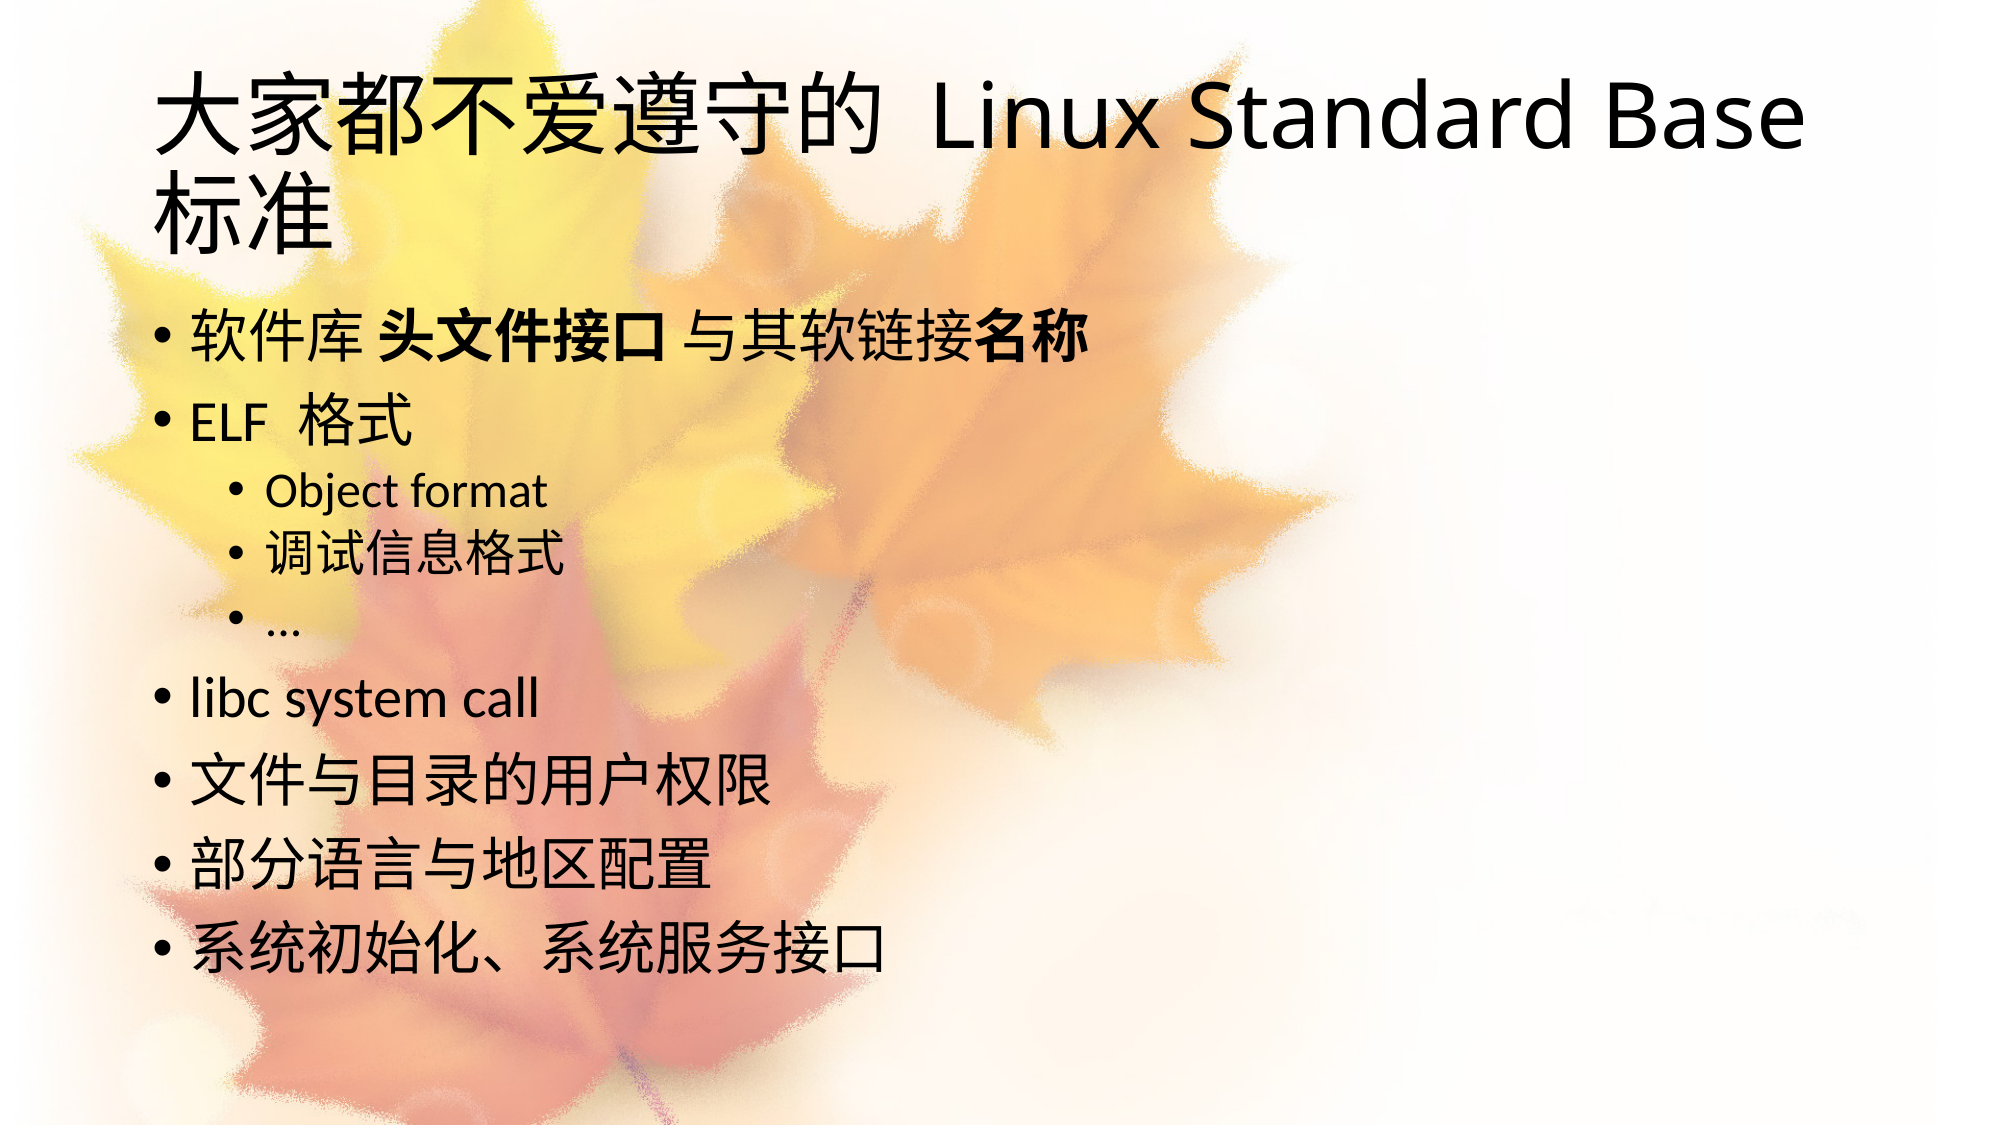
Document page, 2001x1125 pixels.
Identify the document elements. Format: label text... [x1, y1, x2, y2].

title 大家都不爱遵守的 Linux Standard Base 标准 [137, 59, 1863, 278]
list 软件库 头文件接口 与其软链接名称 ELF 格式 Object format 调试信息格式 ... libc system call 文件与目录的用户权限 部分语言与地区配置 系统初始化、系统服务接口 [137, 299, 1863, 1014]
picture [0, 0, 2001, 1125]
